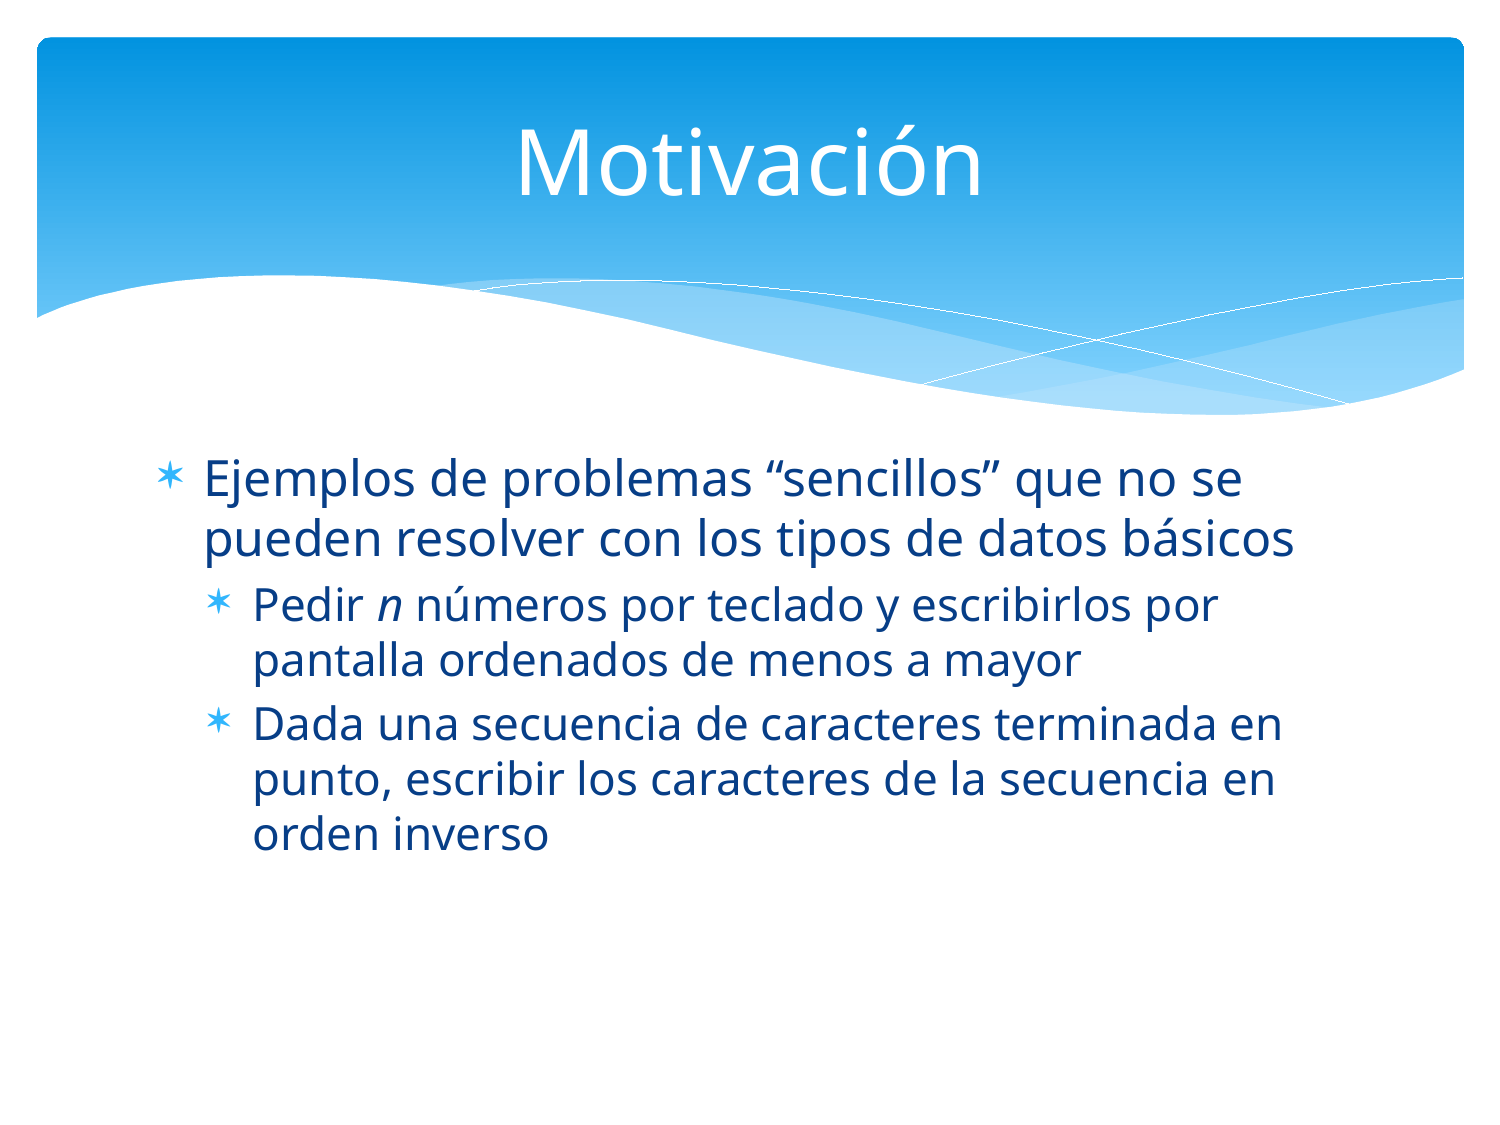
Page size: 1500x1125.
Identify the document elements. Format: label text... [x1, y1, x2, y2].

list Ejemplos de problemas “sencillos” que no se pueden resolver con los tipos de datos básicos Pedir n números por teclado y escribirlos por pantalla ordenados de menos a mayor Dada una secuencia de caracteres terminada en punto, escribir los caracteres de la secuencia en orden inverso [143, 438, 1359, 1005]
title Motivación [75, 55, 1425, 261]
